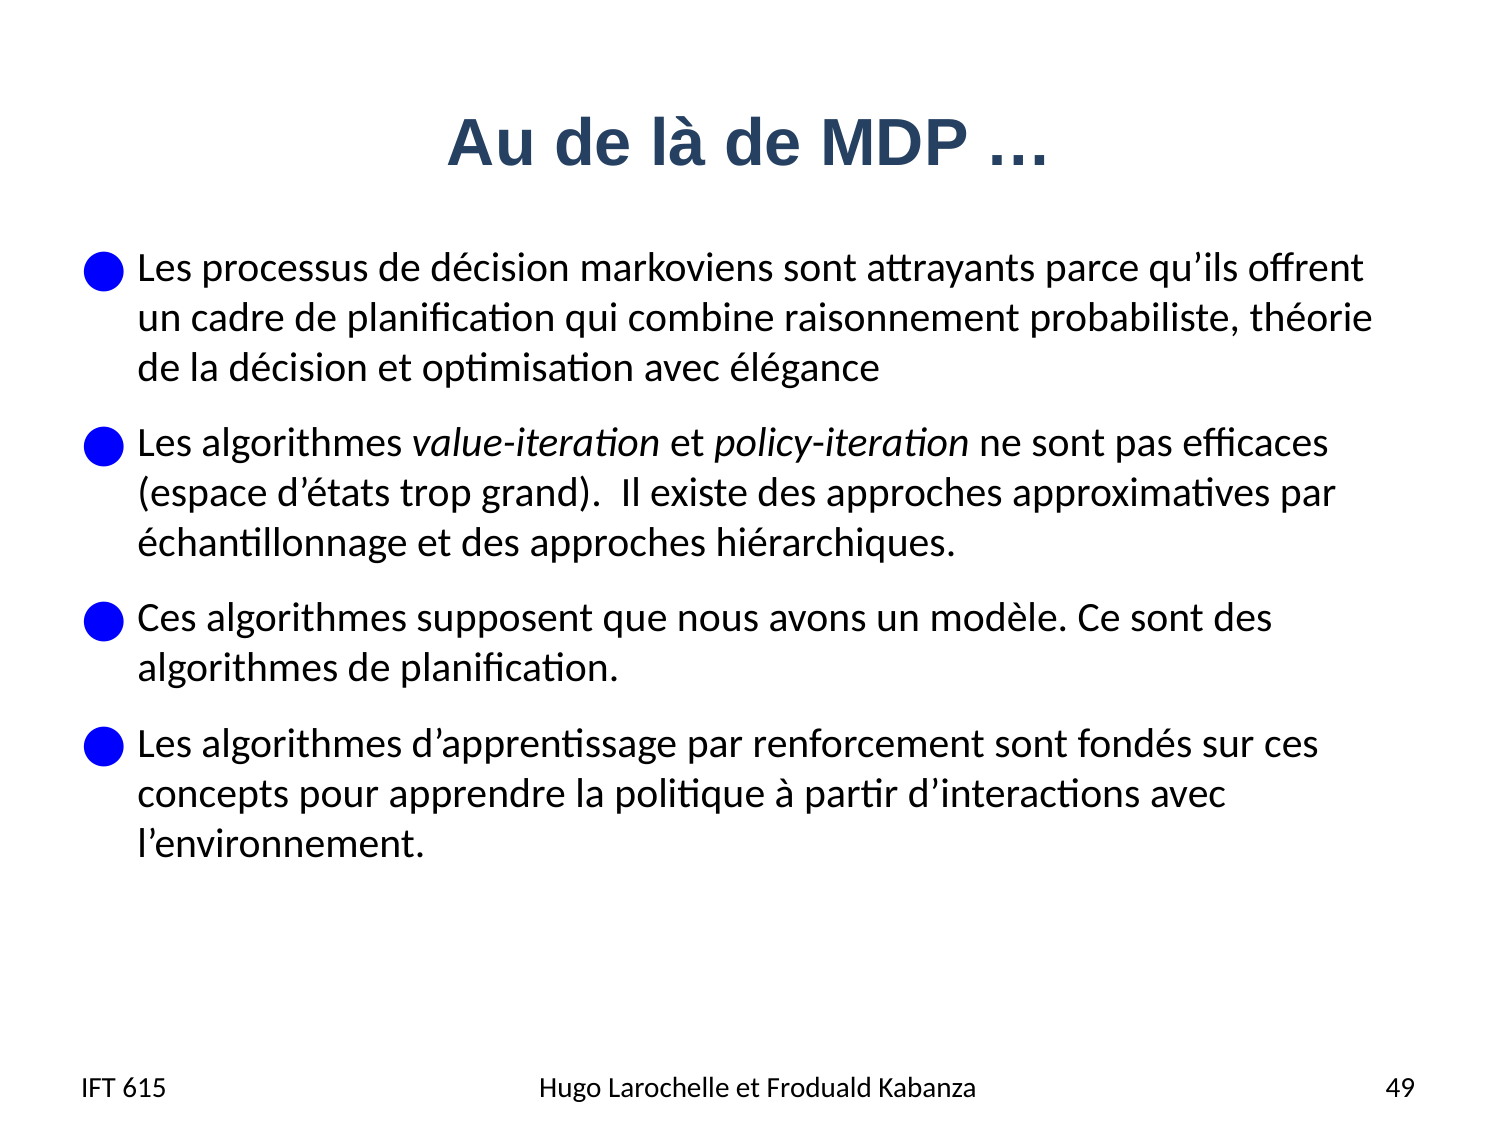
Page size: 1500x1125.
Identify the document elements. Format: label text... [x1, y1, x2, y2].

list Les processus de décision markoviens sont attrayants parce qu’ils offrent un cadre de planification qui combine raisonnement probabiliste, théorie de la décision et optimisation avec élégance Les algorithmes value-iteration et policy-iteration ne sont pas efficaces (espace d’états trop grand). Il existe des approches approximatives par échantillonnage et des approches hiérarchiques. Ces algorithmes supposent que nous avons un modèle. Ce sont des algorithmes de planification. Les algorithmes d’apprentissage par renforcement sont fondés sur ces concepts pour apprendre la politique à partir d’interactions avec l’environnement. [66, 232, 1431, 1012]
slide_number 49 [1080, 1056, 1431, 1117]
slide_number IFT 615 [66, 1056, 356, 1117]
footer Hugo Larochelle et Froduald Kabanza [520, 1056, 996, 1117]
title Au de là de MDP … [75, 45, 1425, 232]
